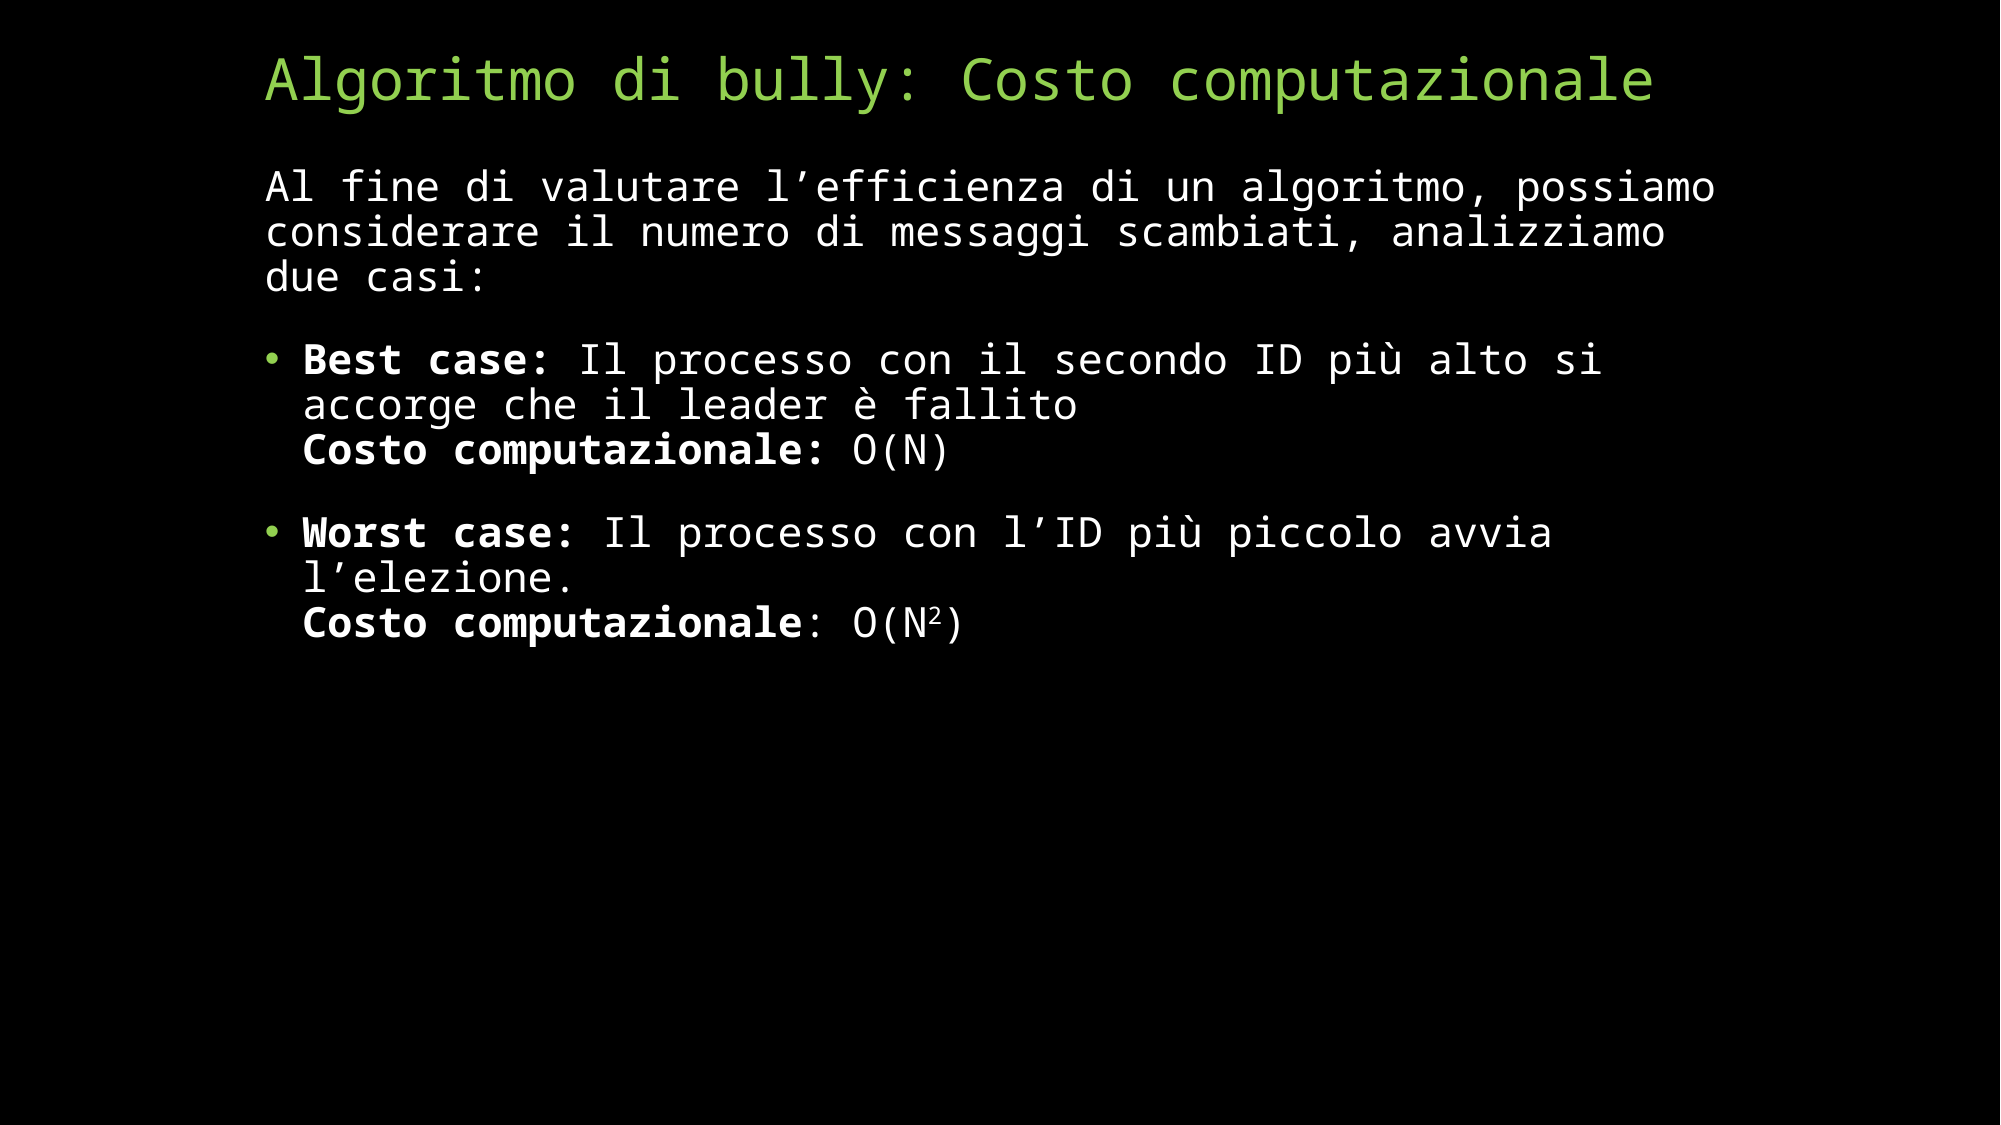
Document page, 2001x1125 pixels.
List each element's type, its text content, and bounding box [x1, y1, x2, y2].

title Algoritmo di bully: Costo computazionale [249, 30, 1750, 121]
list Al fine di valutare l’efficienza di un algoritmo, possiamo considerare il numero di messaggi scambiati, analizziamo due casi: Best case: Il processo con il secondo ID più alto si accorge che il leader è fallito Costo computazionale: O(N) Worst case: Il processo con l’ID più piccolo avvia l’elezione. Costo computazionale: O(N2) [249, 158, 1750, 859]
